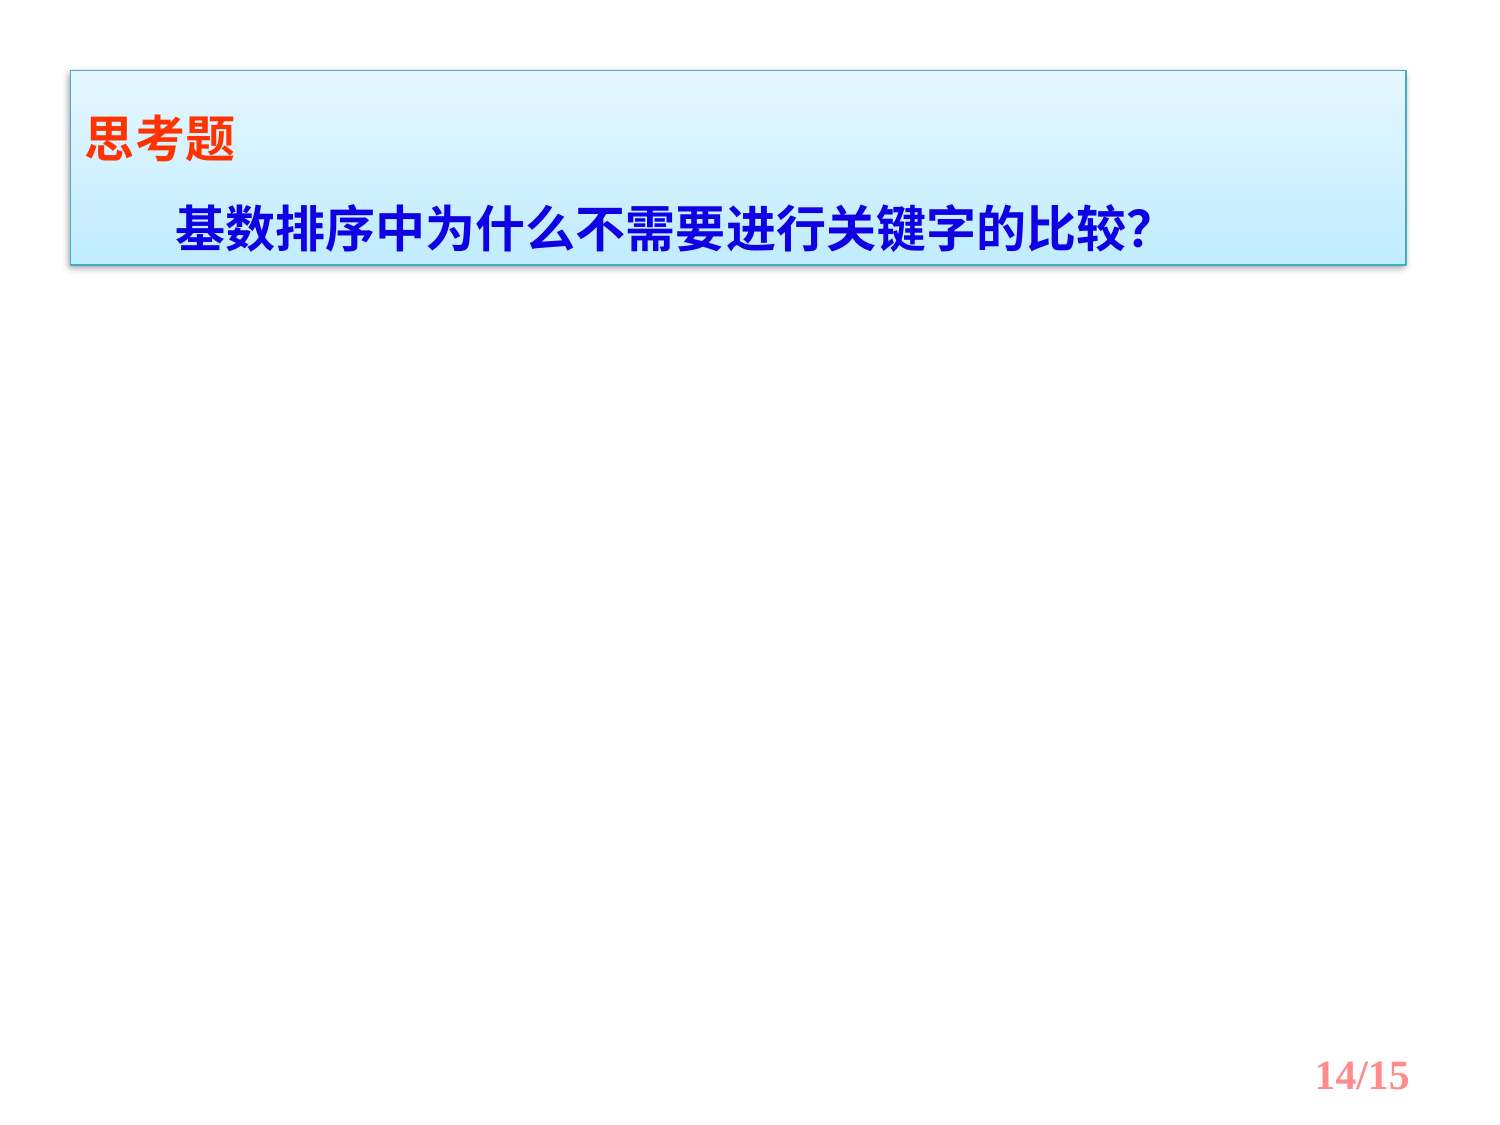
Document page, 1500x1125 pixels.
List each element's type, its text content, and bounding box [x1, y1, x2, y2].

slide_number 14/15 [1074, 1042, 1425, 1103]
text_box 思考题 基数排序中为什么不需要进行关键字的比较？ [70, 70, 1407, 266]
